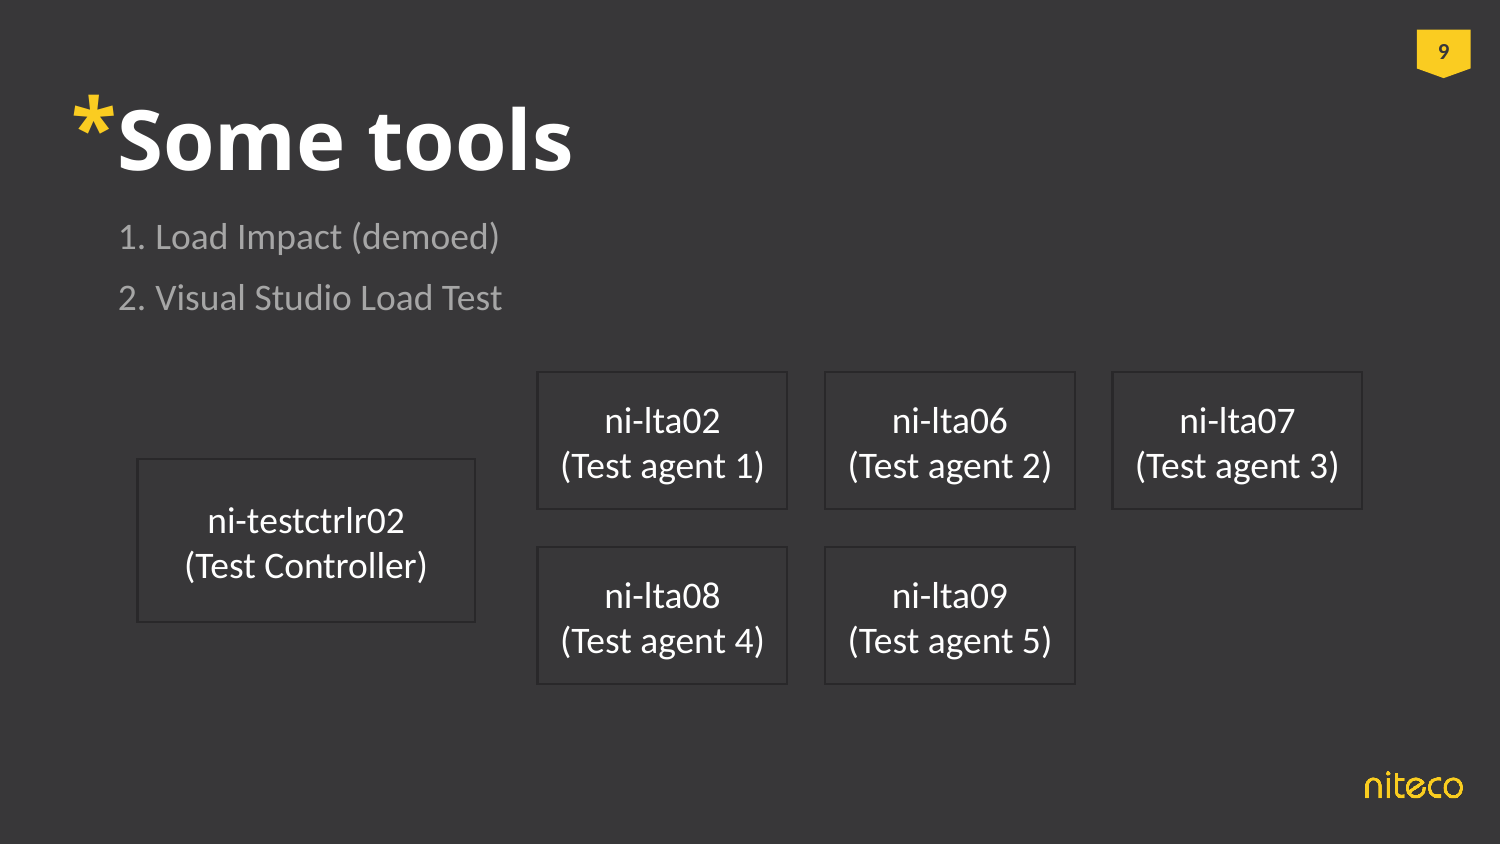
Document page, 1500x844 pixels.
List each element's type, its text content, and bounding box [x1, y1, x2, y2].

text_box ni-lta07 (Test agent 3) [1111, 371, 1363, 510]
title Some tools [103, 91, 1294, 184]
picture [1365, 771, 1463, 801]
list Load Impact (demoed) Visual Studio Load Test [103, 209, 1341, 347]
text_box ni-lta08 (Test agent 4) [536, 546, 788, 685]
text_box ni-lta02 (Test agent 1) [536, 371, 788, 510]
text_box ni-lta09 (Test agent 5) [824, 546, 1076, 685]
text_box ni-testctrlr02 (Test Controller) [136, 458, 476, 623]
text_box ni-lta06 (Test agent 2) [824, 371, 1076, 510]
